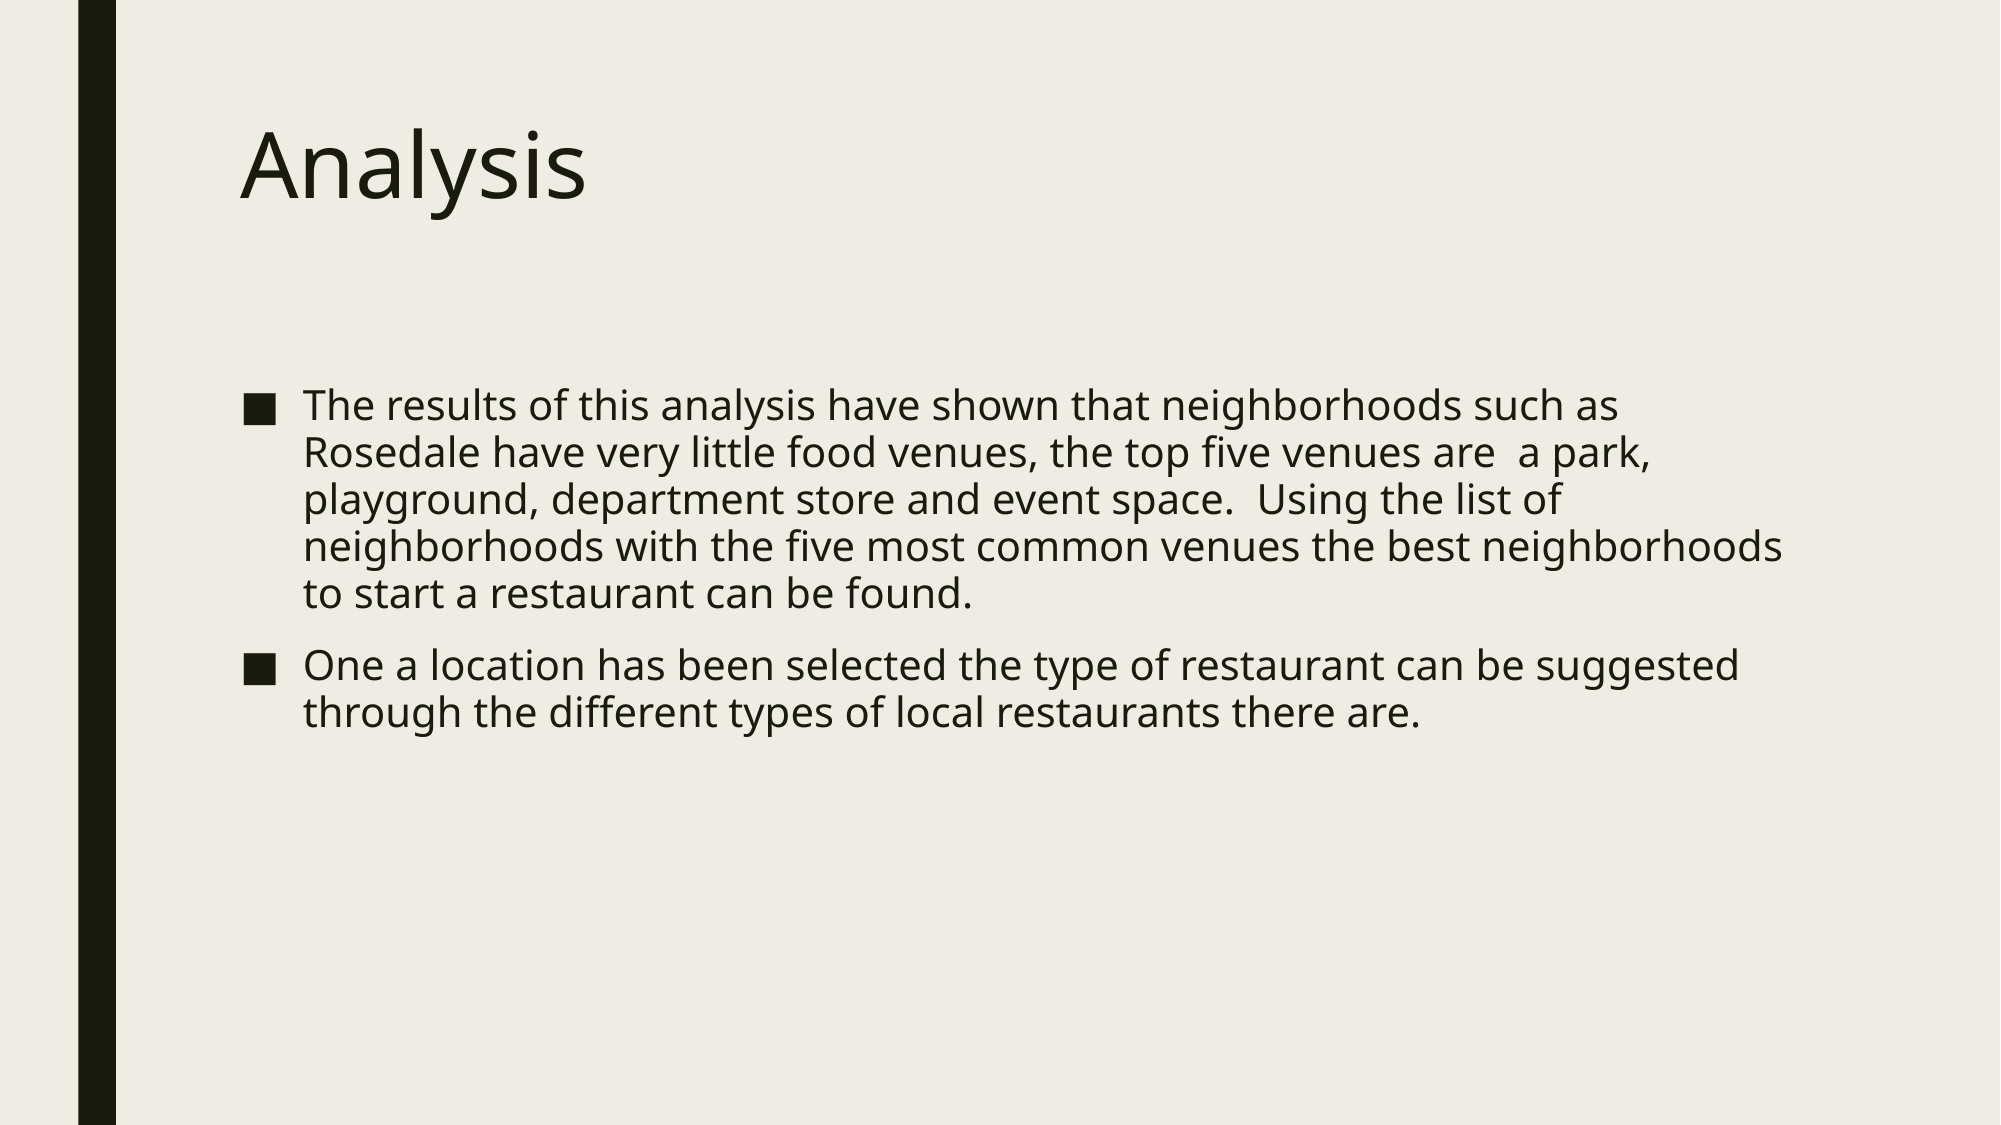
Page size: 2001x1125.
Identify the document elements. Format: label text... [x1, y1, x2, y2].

list The results of this analysis have shown that neighborhoods such as Rosedale have very little food venues, the top five venues are a park, playground, department store and event space. Using the list of neighborhoods with the five most common venues the best neighborhoods to start a restaurant can be found. One a location has been selected the type of restaurant can be suggested through the different types of local restaurants there are. [225, 375, 1800, 963]
title Analysis [225, 112, 1800, 357]
